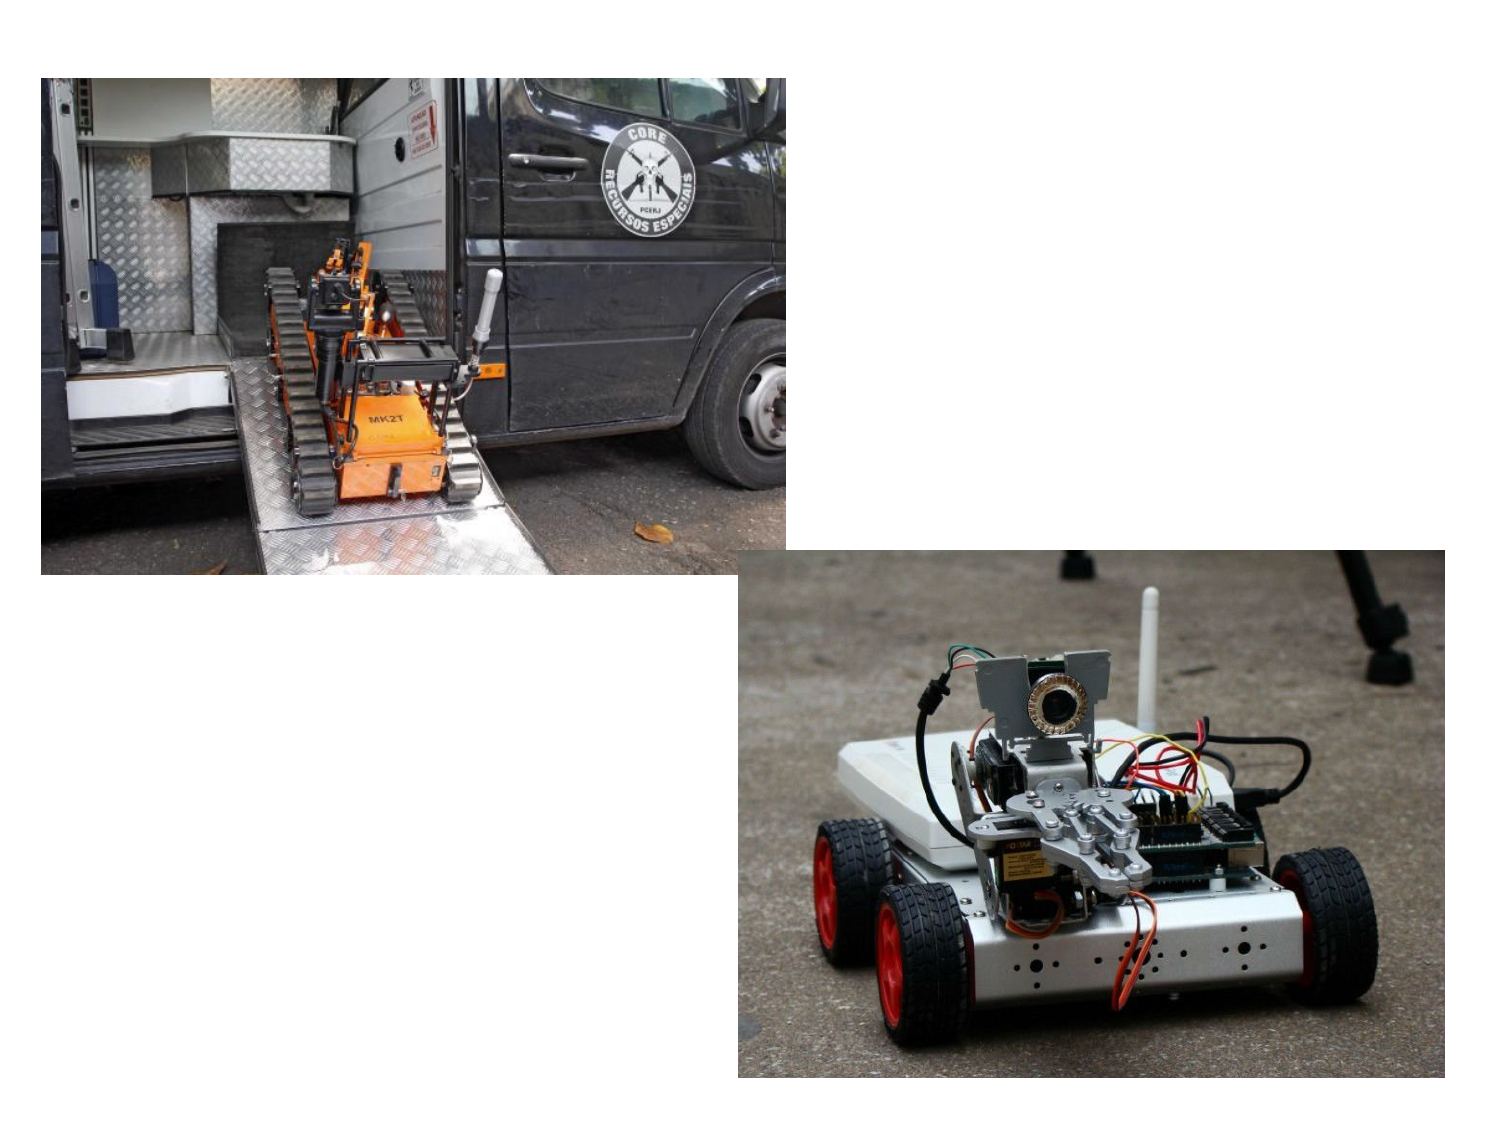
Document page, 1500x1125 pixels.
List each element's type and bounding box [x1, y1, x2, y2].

picture [41, 77, 1445, 1078]
